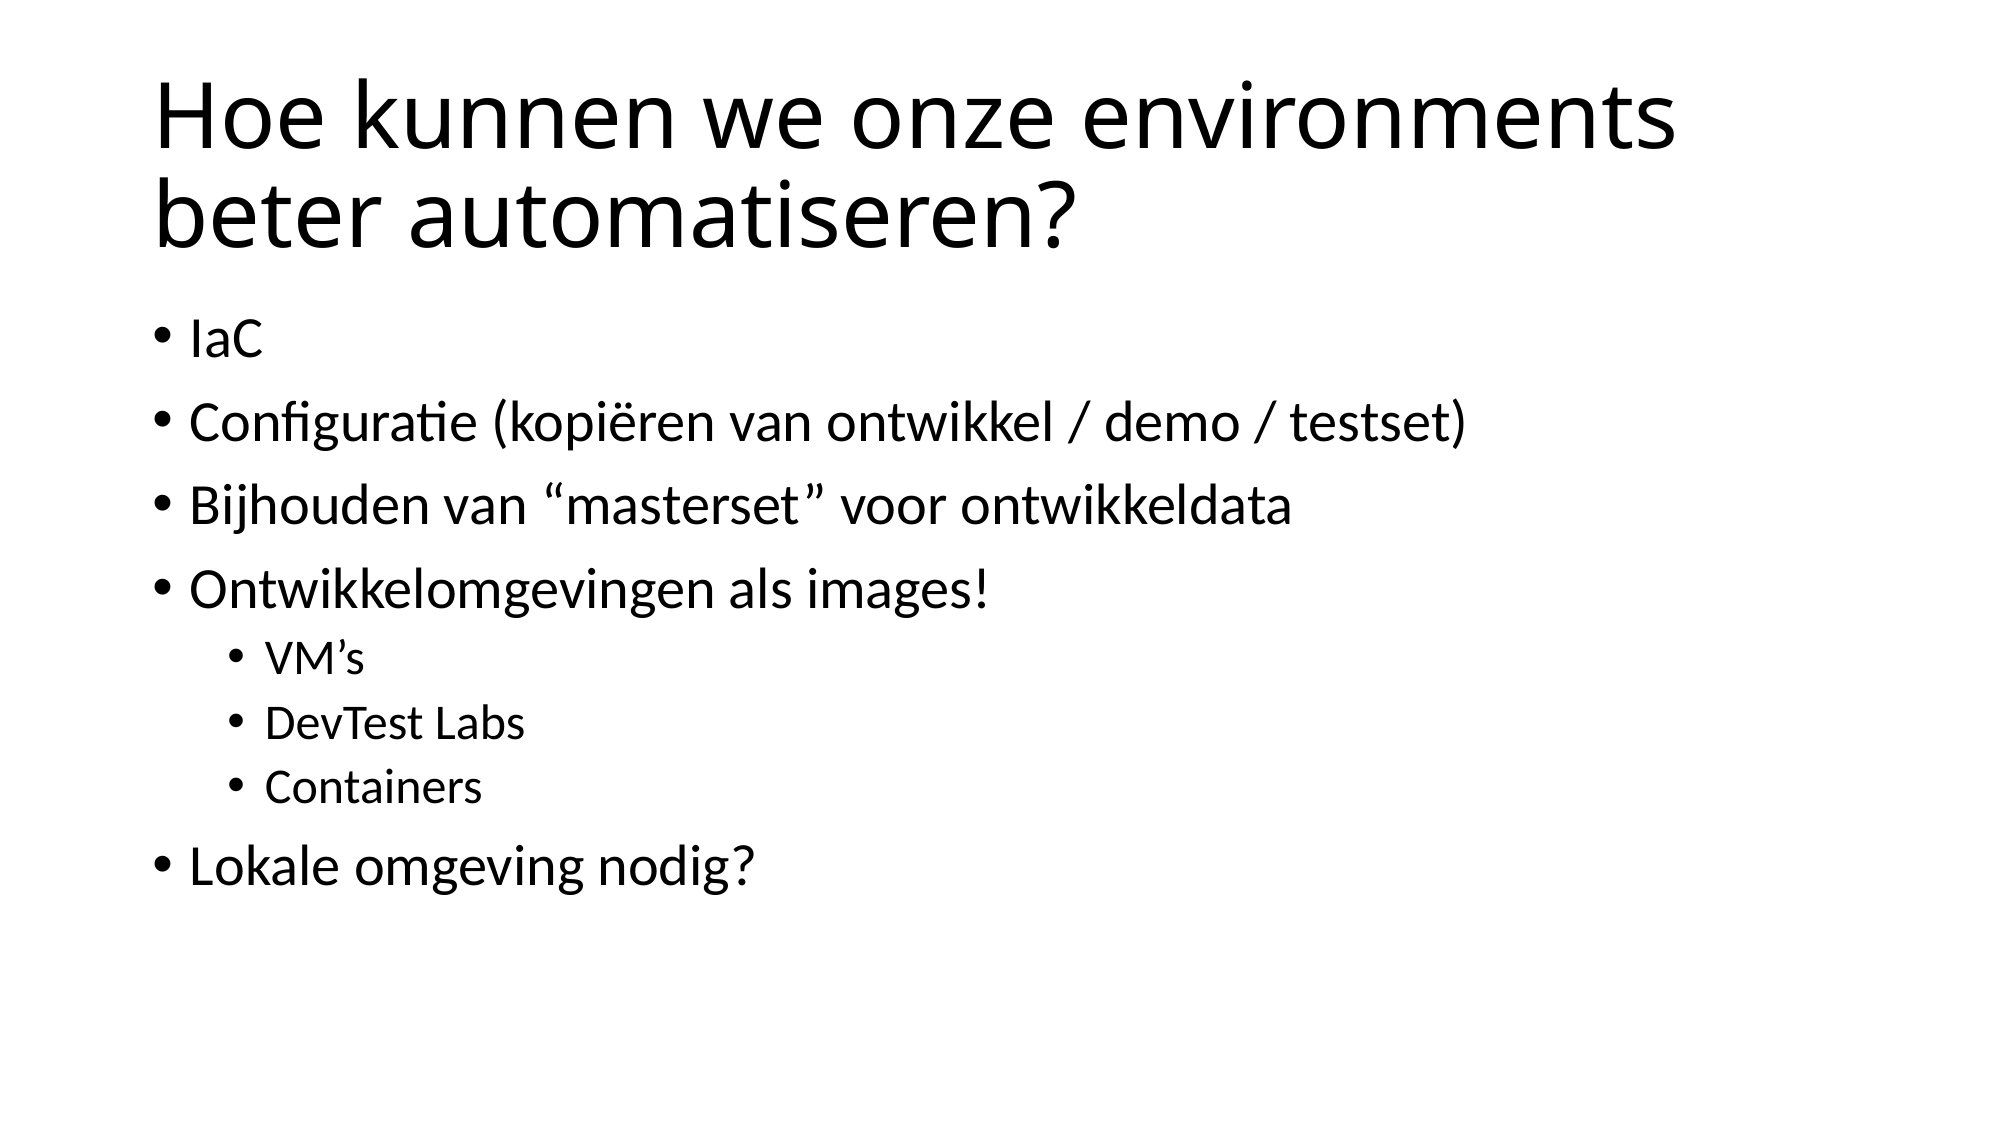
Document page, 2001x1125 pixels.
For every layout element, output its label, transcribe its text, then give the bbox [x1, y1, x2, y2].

list IaC Configuratie (kopiëren van ontwikkel / demo / testset) Bijhouden van “masterset” voor ontwikkeldata Ontwikkelomgevingen als images! VM’s DevTest Labs Containers Lokale omgeving nodig? [137, 299, 1863, 1014]
title Hoe kunnen we onze environments beter automatiseren? [137, 59, 1863, 278]
